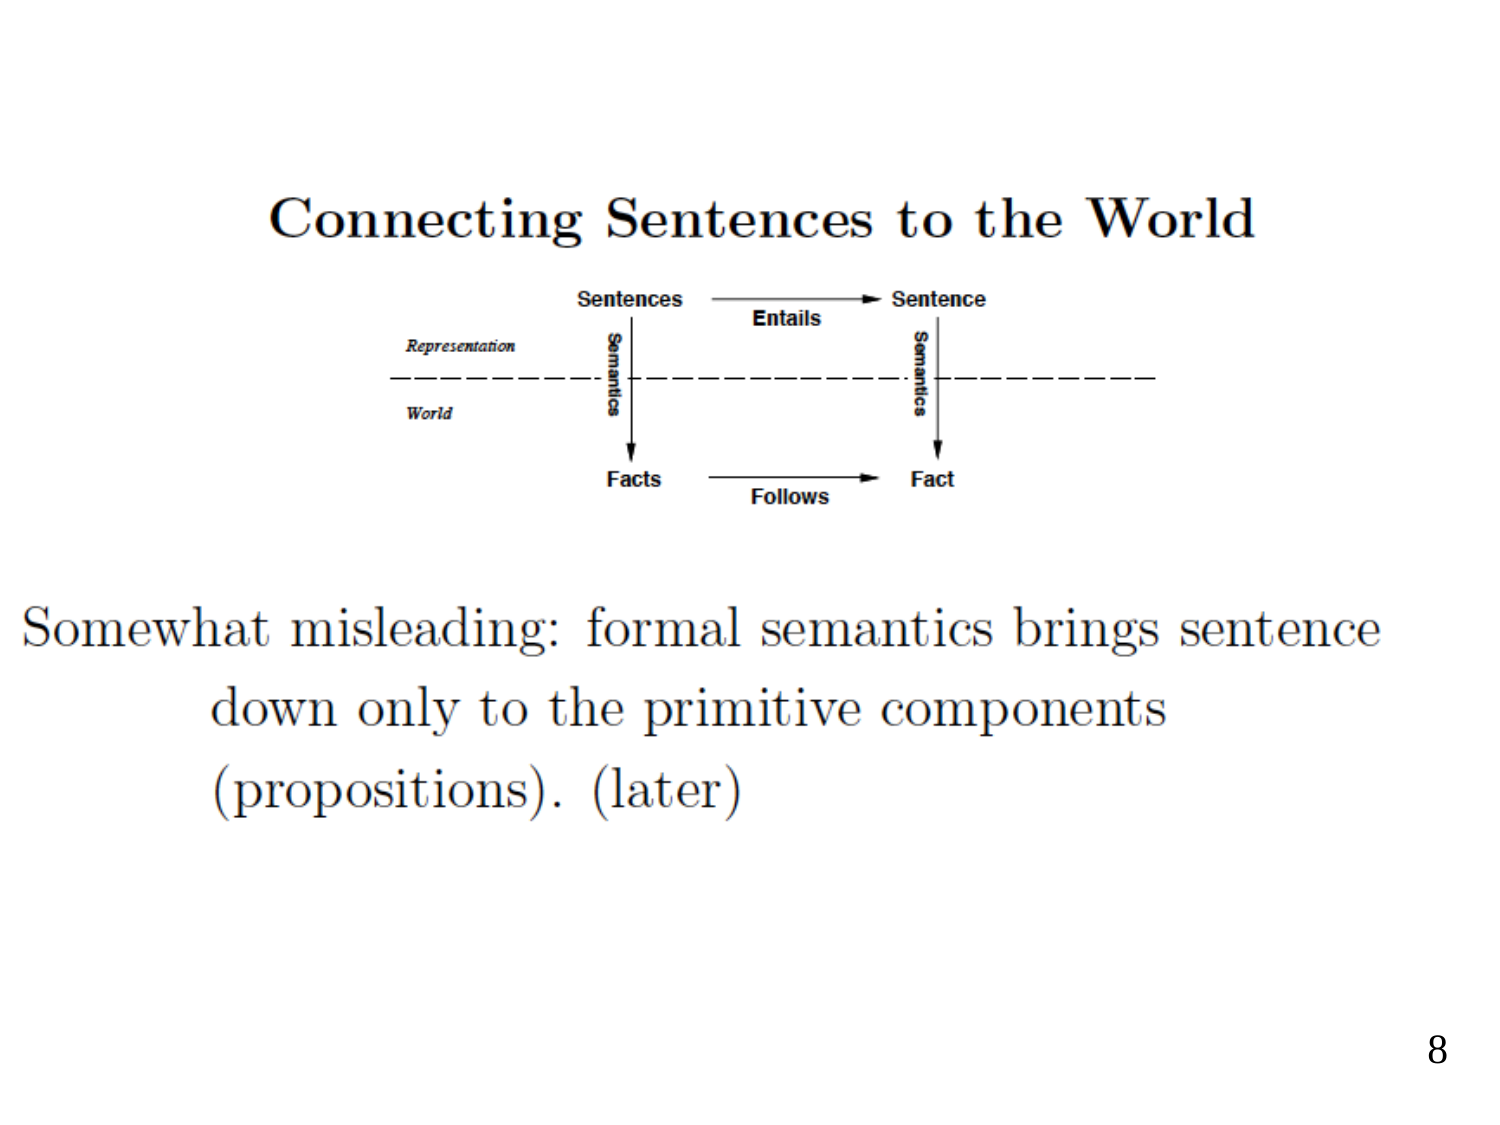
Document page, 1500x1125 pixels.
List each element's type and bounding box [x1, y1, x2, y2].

picture [1, 87, 1500, 953]
